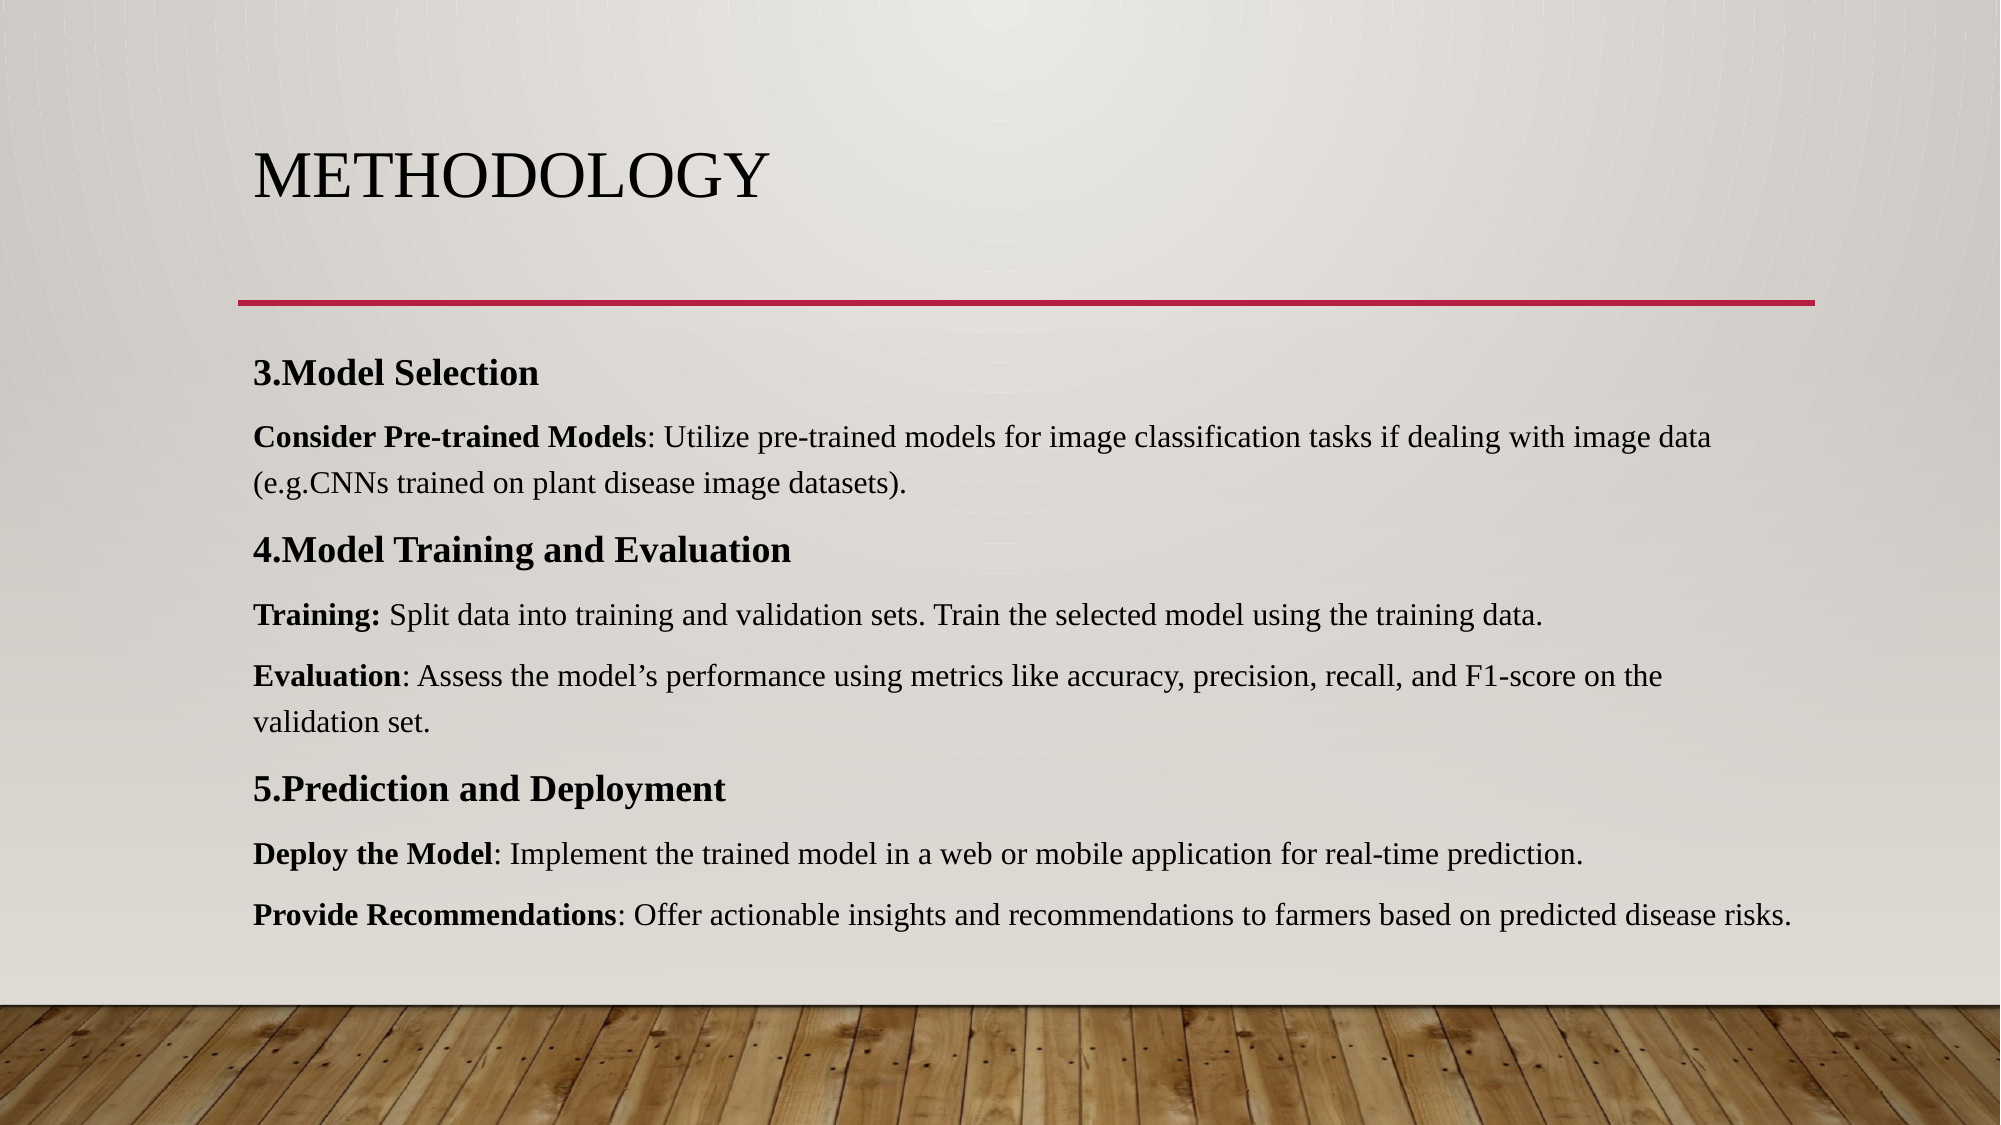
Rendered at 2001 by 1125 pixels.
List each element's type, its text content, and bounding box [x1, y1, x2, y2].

picture [0, 1005, 2000, 1125]
title Methodology [238, 131, 1814, 305]
list 3.Model Selection Consider Pre-trained Models: Utilize pre-trained models for image classification tasks if dealing with image data (e.g.CNNs trained on plant disease image datasets). 4.Model Training and Evaluation Training: Split data into training and validation sets. Train the selected model using the training data. Evaluation: Assess the model’s performance using metrics like accuracy, precision, recall, and F1-score on the validation set. 5.Prediction and Deployment Deploy the Model: Implement the trained model in a web or mobile application for real-time prediction. Provide Recommendations: Offer actionable insights and recommendations to farmers based on predicted disease risks. [238, 330, 1814, 993]
